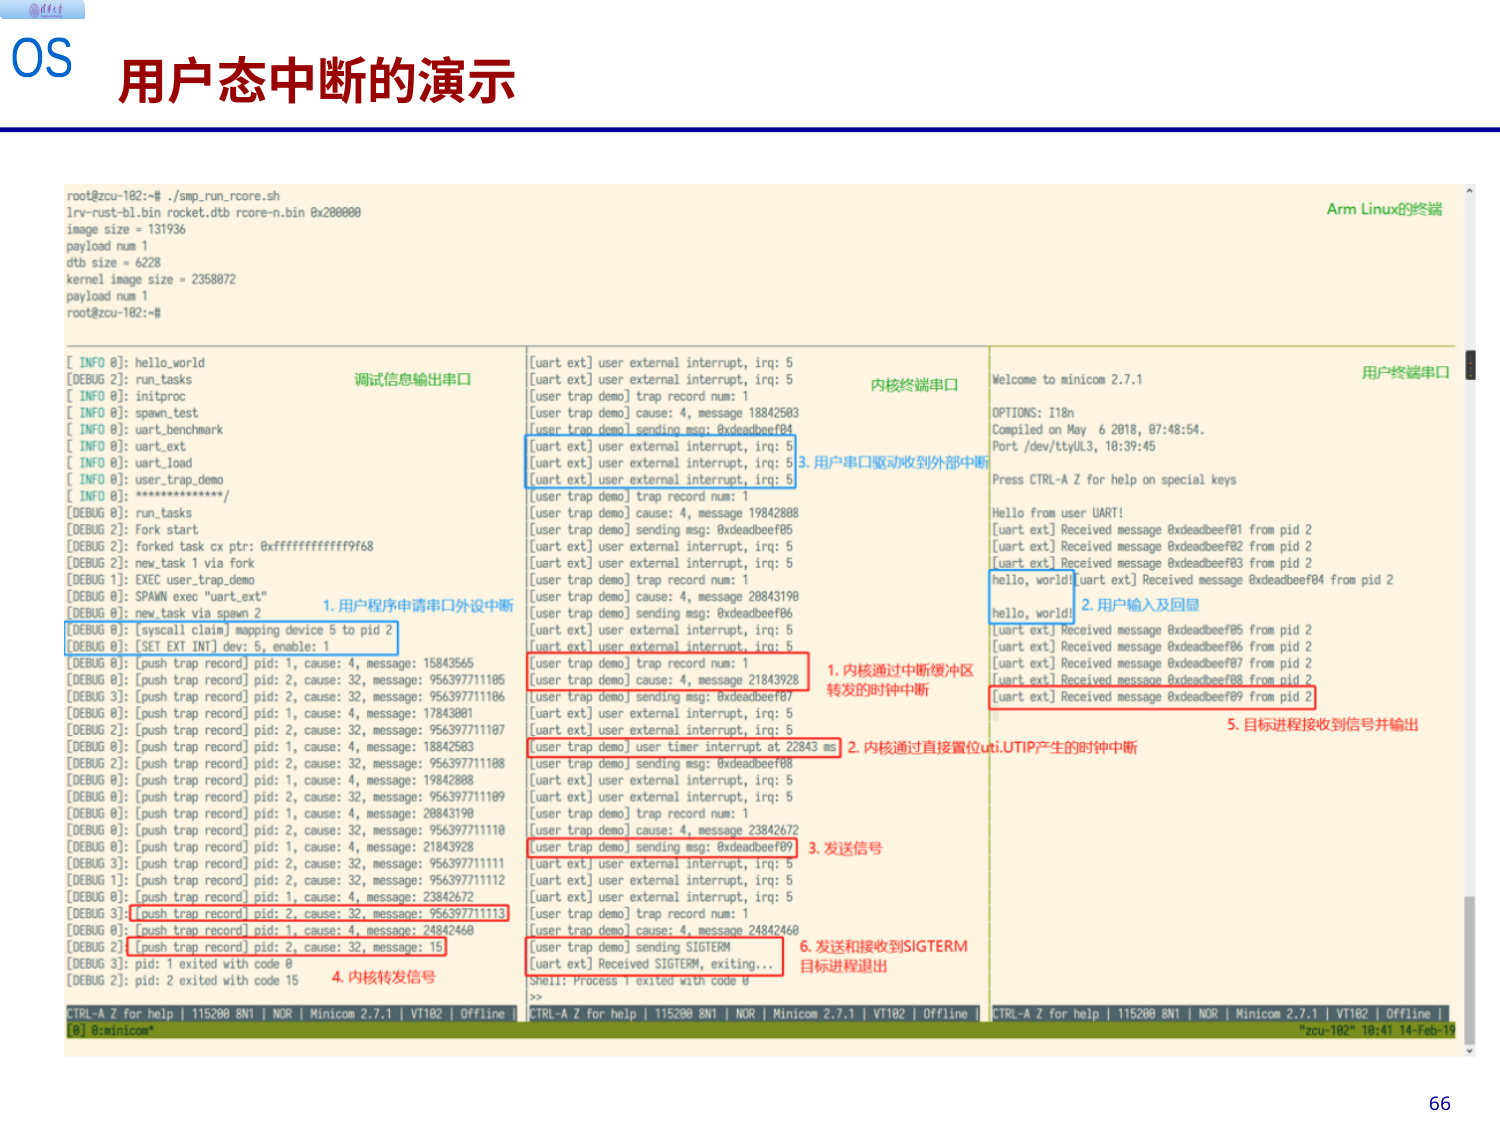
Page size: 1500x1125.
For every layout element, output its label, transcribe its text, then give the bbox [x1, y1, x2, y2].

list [64, 184, 1479, 1059]
title 用户态中断的演示 [102, 18, 1409, 118]
picture [0, 0, 85, 19]
